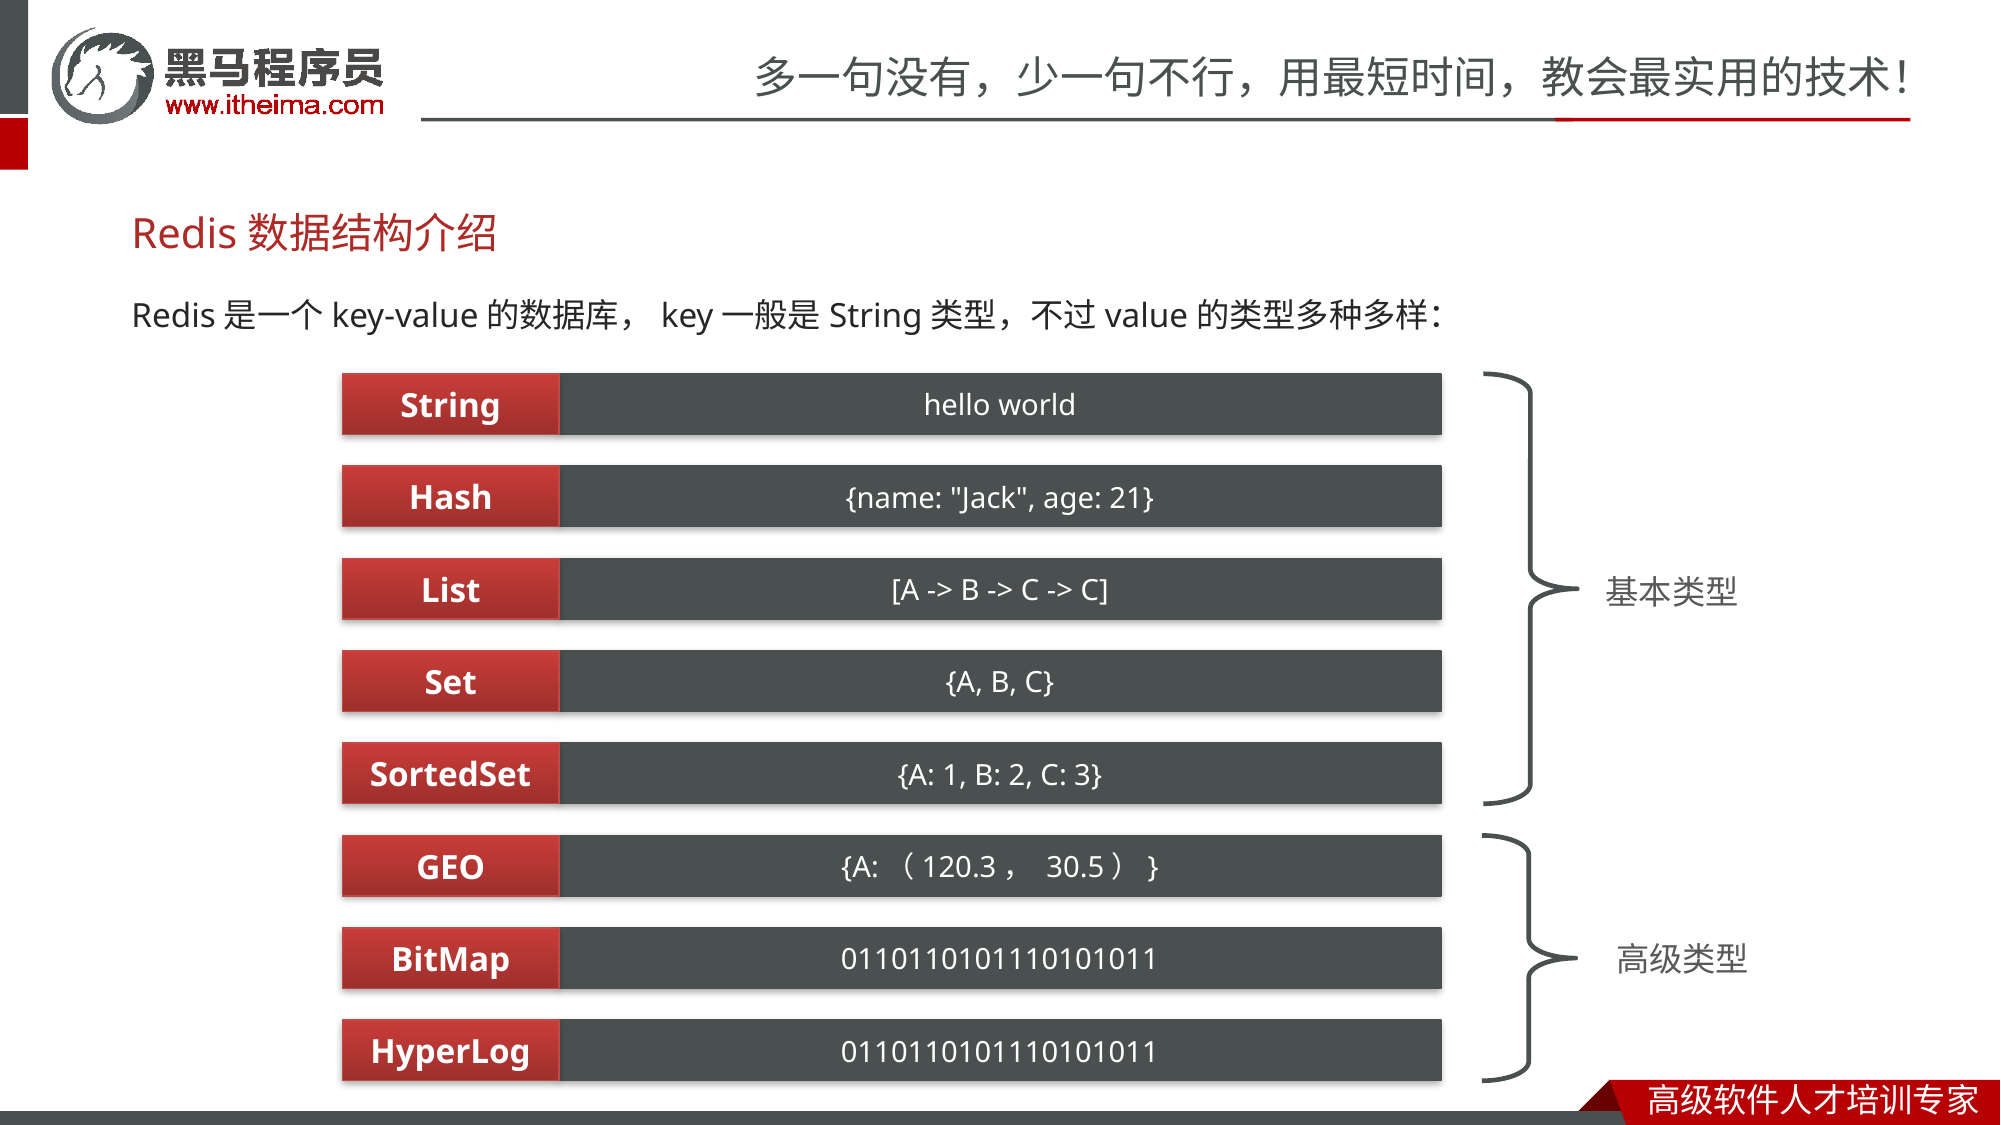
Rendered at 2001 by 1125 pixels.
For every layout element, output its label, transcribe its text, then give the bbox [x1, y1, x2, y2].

text_box 基本类型 [1590, 563, 1831, 619]
title Redis数据结构介绍 [116, 173, 1872, 240]
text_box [342, 465, 1442, 527]
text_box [342, 742, 1442, 804]
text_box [342, 835, 1442, 897]
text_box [342, 558, 1442, 620]
text_box 高级类型 [1601, 930, 1841, 985]
list Redis是一个key-value的数据库，key一般是String类型，不过value的类型多种多样： [116, 266, 1872, 347]
text_box [1481, 834, 1577, 1082]
text_box [1483, 373, 1579, 805]
picture [50, 26, 384, 125]
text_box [342, 373, 1442, 435]
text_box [342, 650, 1442, 712]
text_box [342, 927, 1442, 989]
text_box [342, 1019, 1442, 1081]
